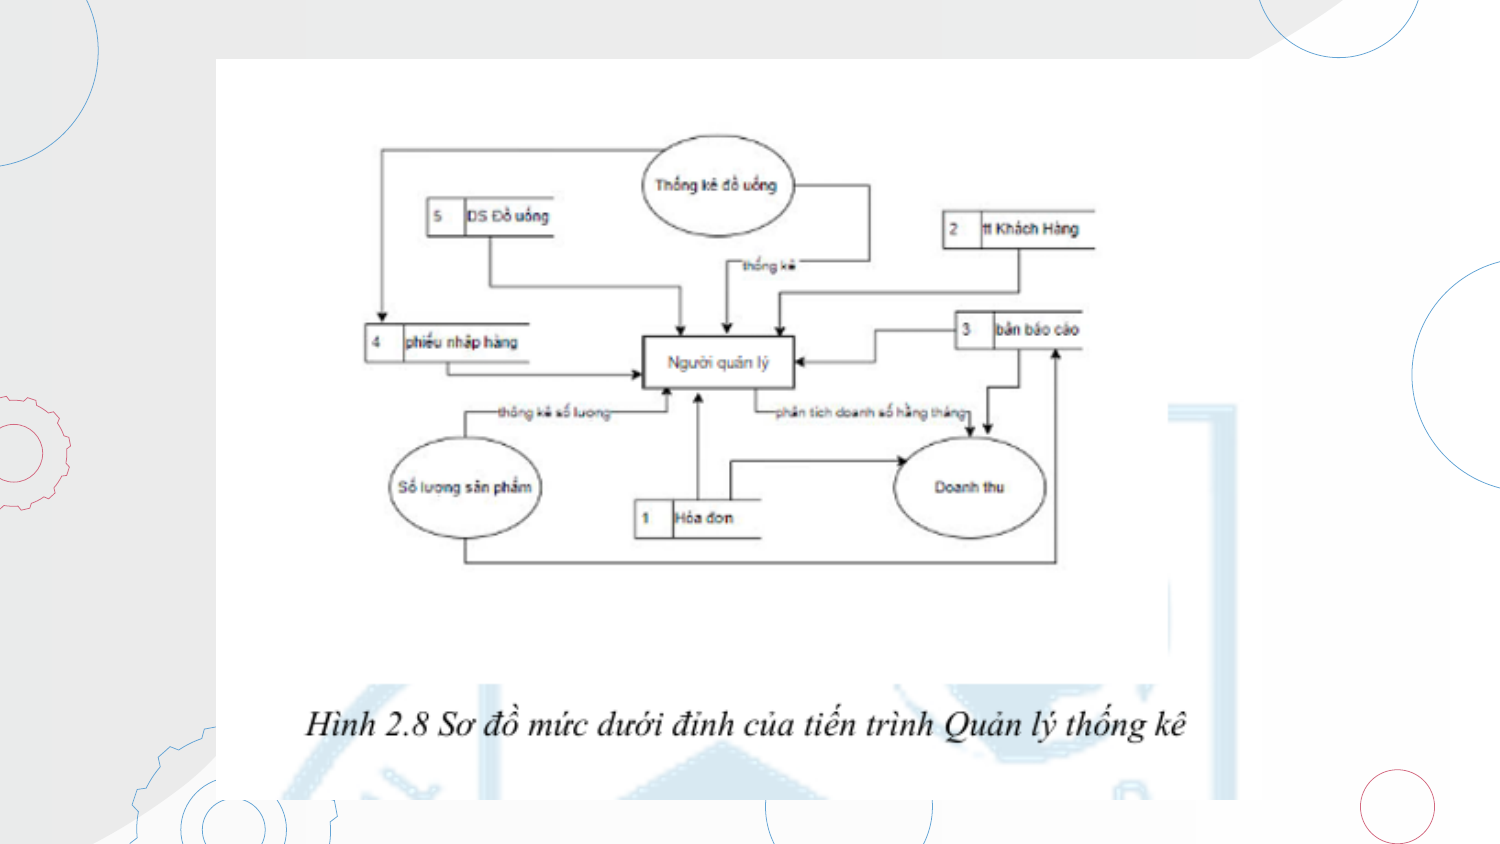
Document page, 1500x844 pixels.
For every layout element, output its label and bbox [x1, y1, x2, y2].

picture [216, 58, 1262, 801]
